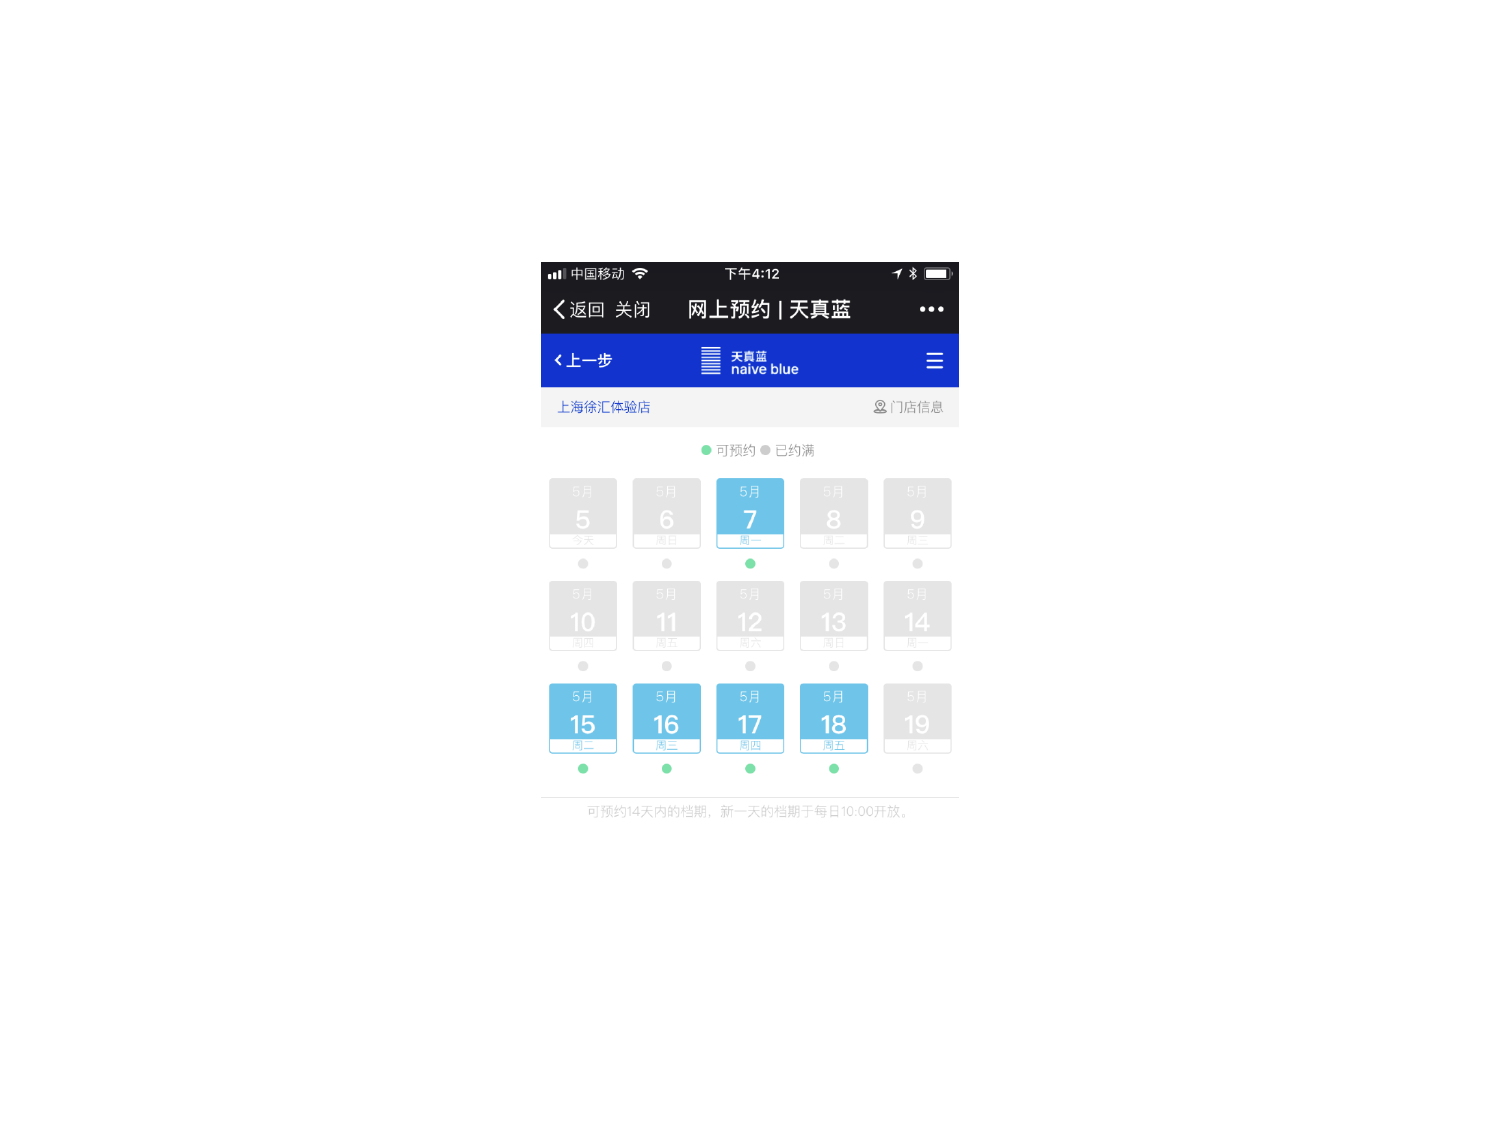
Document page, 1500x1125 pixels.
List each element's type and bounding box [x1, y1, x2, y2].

list [540, 262, 959, 1006]
